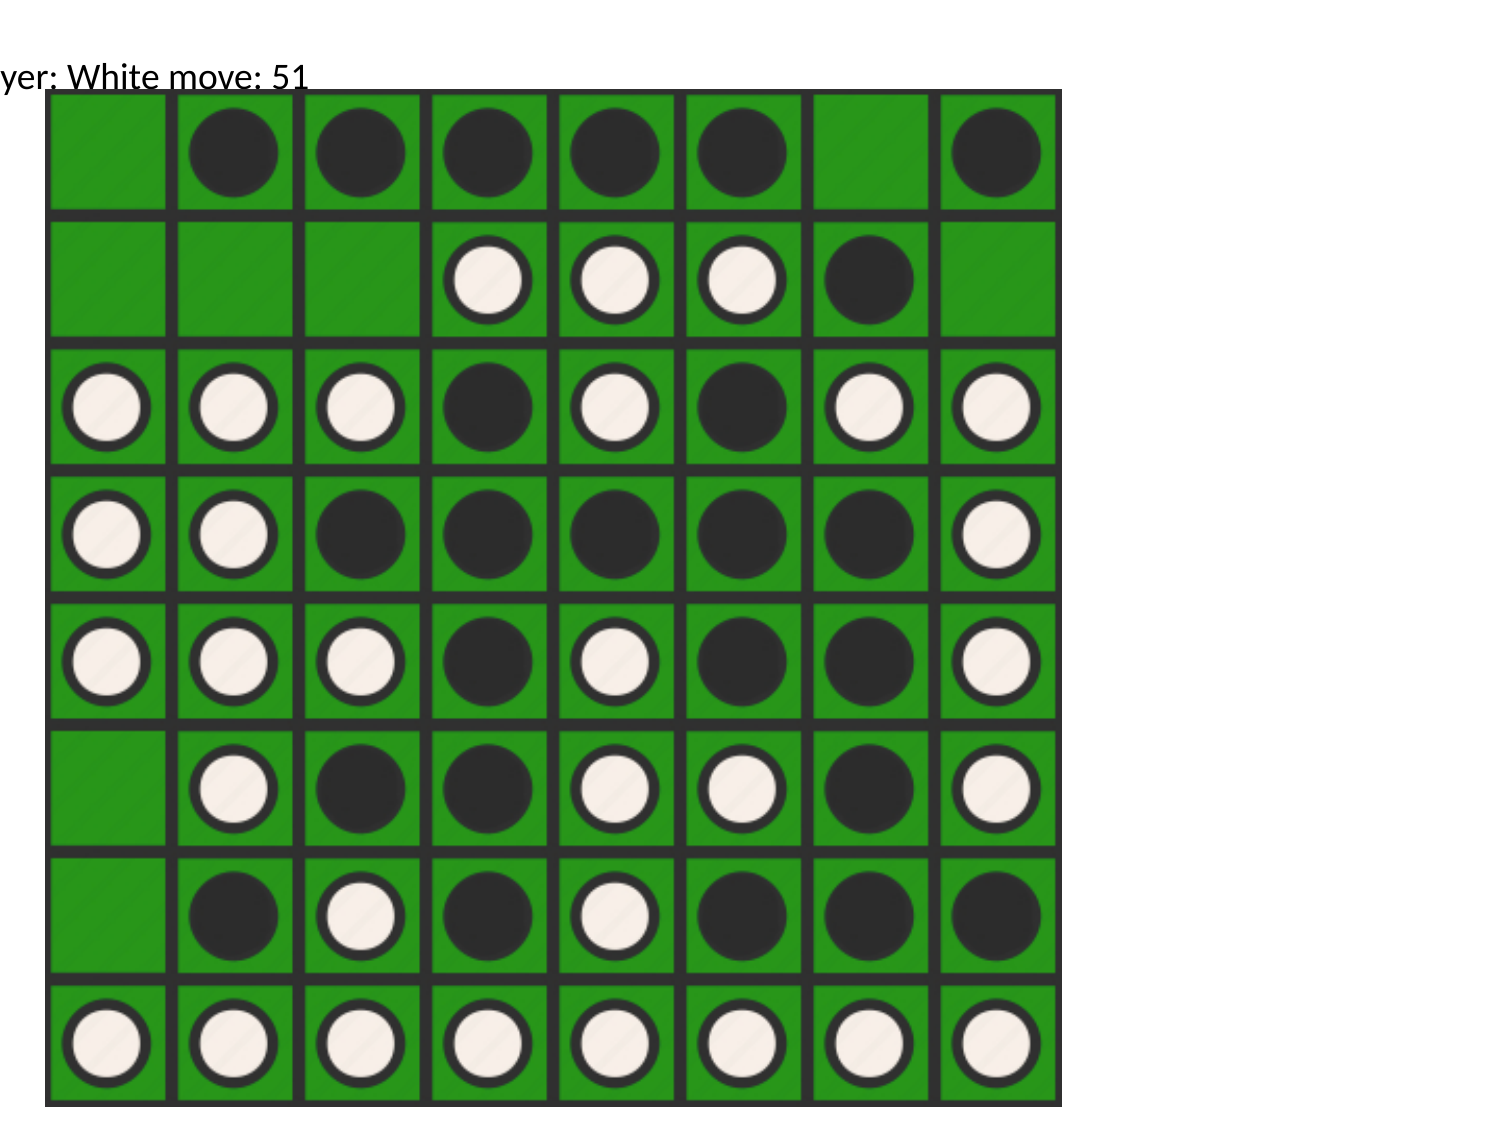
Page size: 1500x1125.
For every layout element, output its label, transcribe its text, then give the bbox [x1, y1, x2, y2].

text_box turn: 52 player: White move: 51 [0, 44, 325, 105]
picture [44, 89, 1062, 1107]
